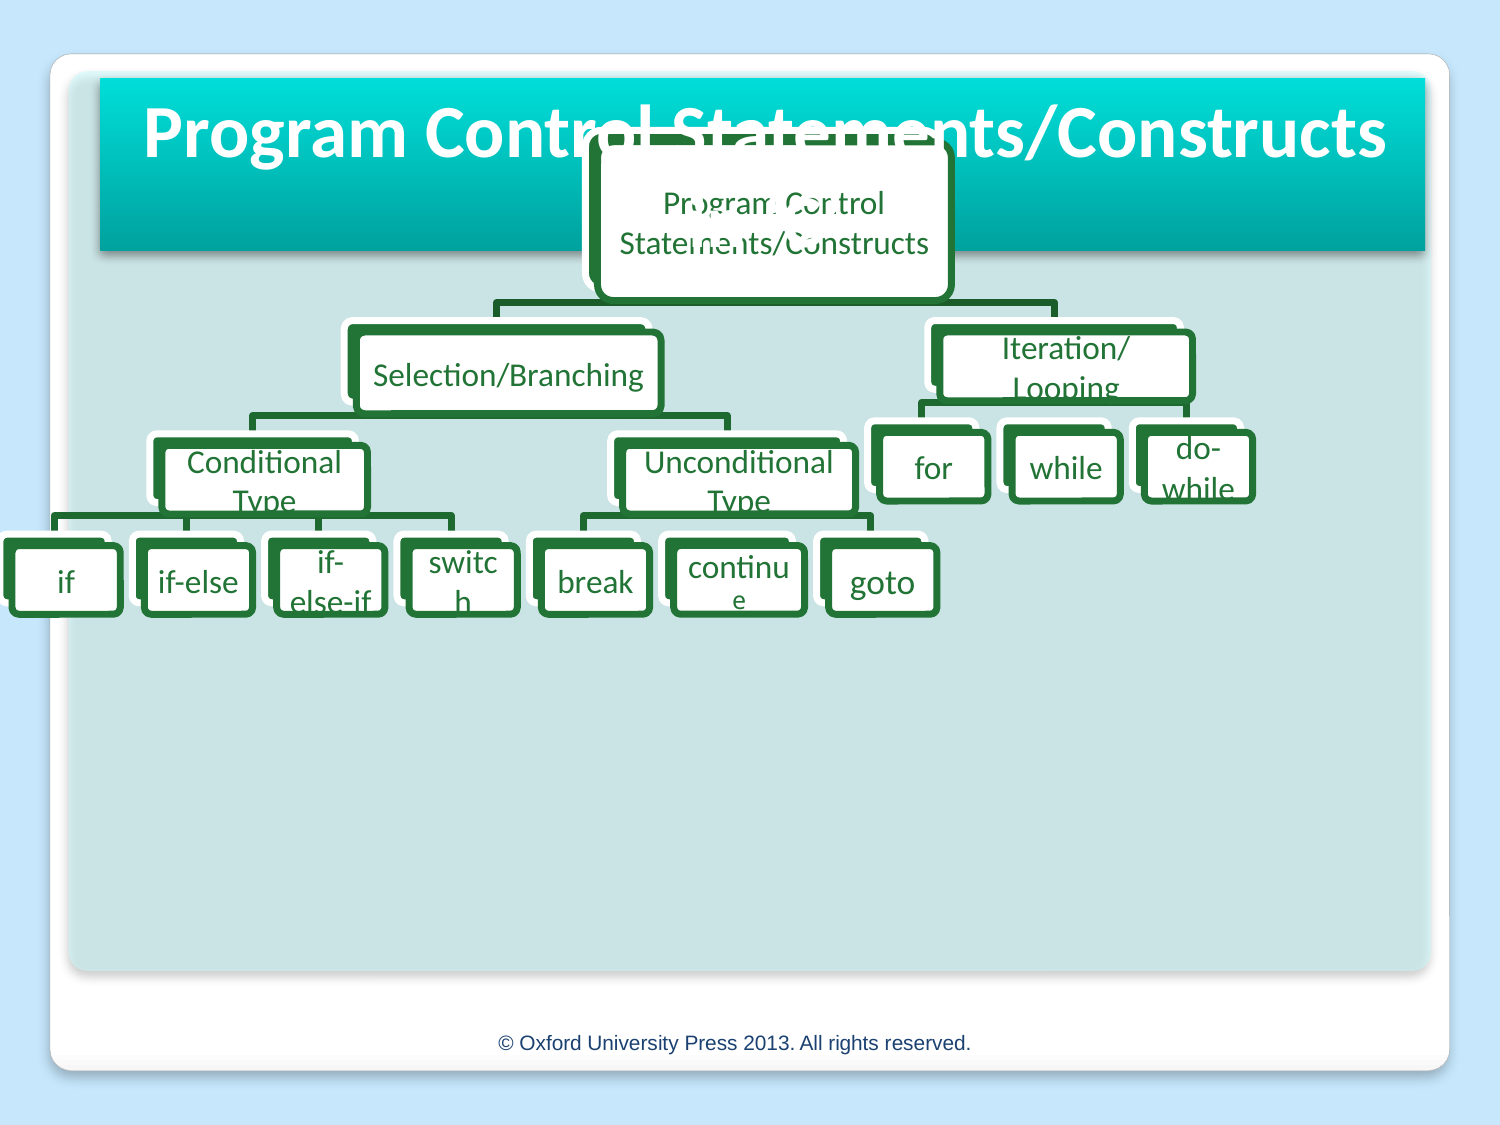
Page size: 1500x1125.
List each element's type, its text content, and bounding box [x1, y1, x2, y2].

text_box Program Control Statements/Constructs in ‘C’ [109, 74, 1423, 270]
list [139, 265, 1393, 1011]
footer © Oxford University Press 2013. All rights reserved. [100, 1002, 1370, 1063]
